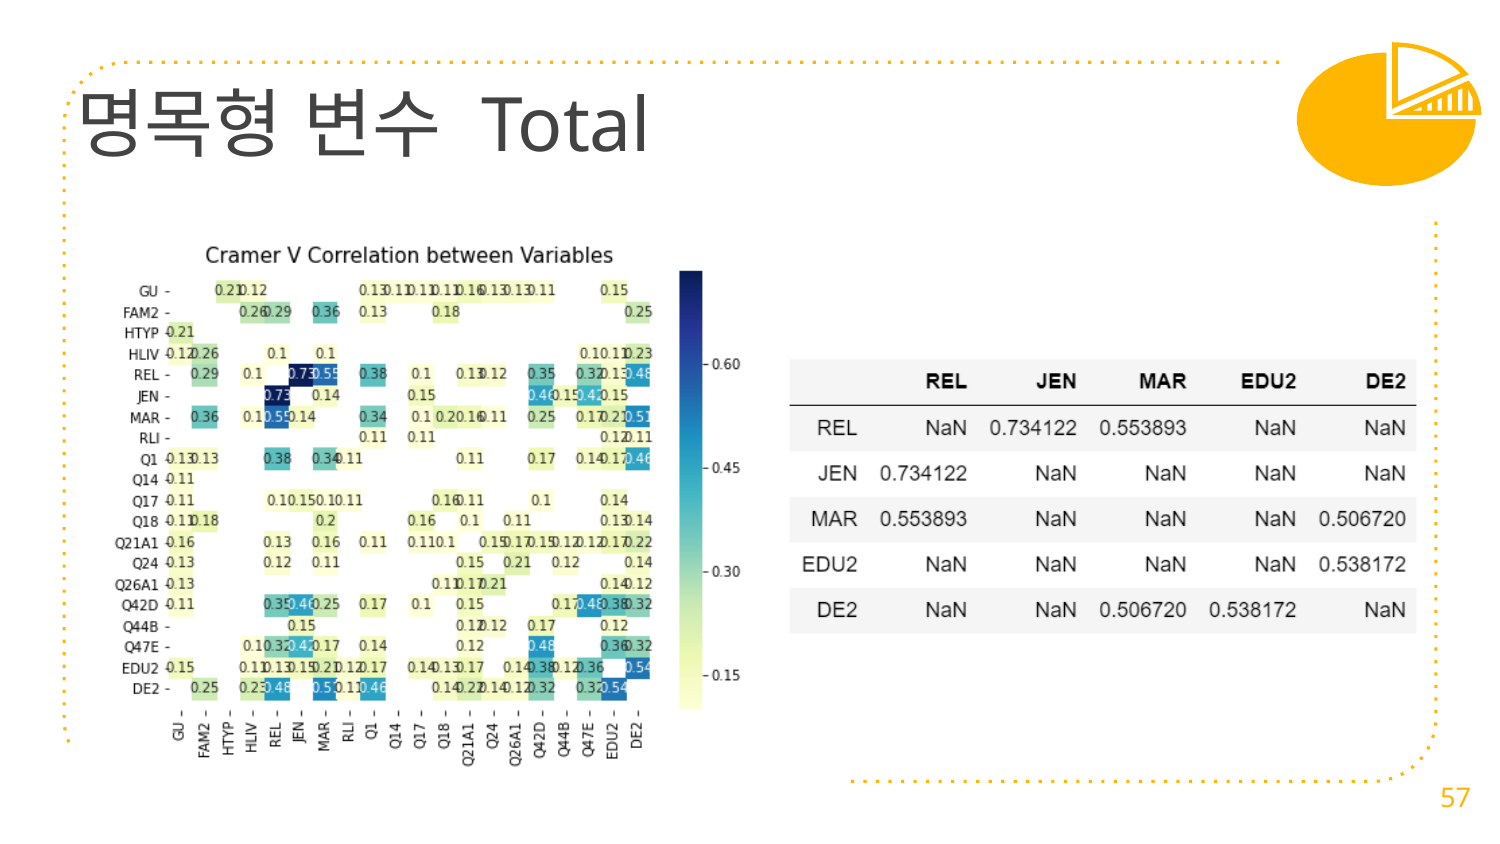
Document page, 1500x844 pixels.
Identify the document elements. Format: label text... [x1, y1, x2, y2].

title 명목형 변수 Total [61, 61, 1188, 203]
text_box [1281, 0, 1439, 229]
slide_number 57 [1411, 753, 1500, 844]
picture [72, 201, 1428, 783]
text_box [1296, 41, 1482, 187]
